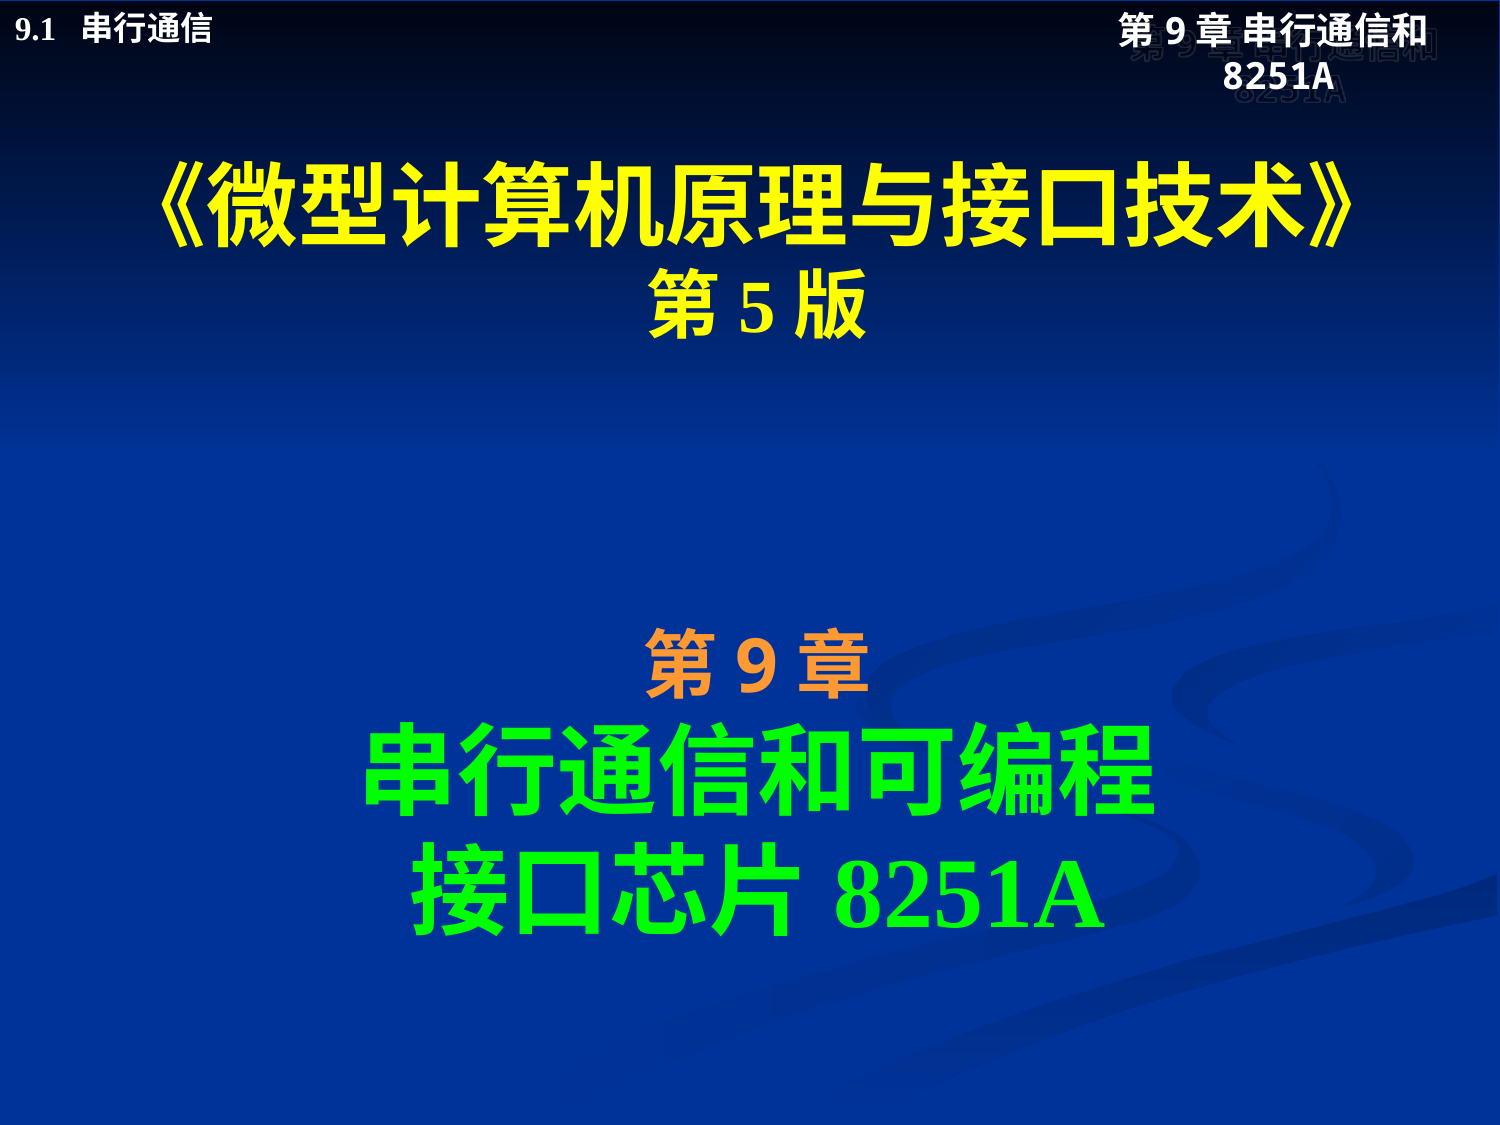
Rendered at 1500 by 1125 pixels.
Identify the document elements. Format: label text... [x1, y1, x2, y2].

text_box 《微型计算机原理与接口技术》 第5版 第9章 串行通信和可编程 接口芯片8251A [57, 73, 1458, 1022]
